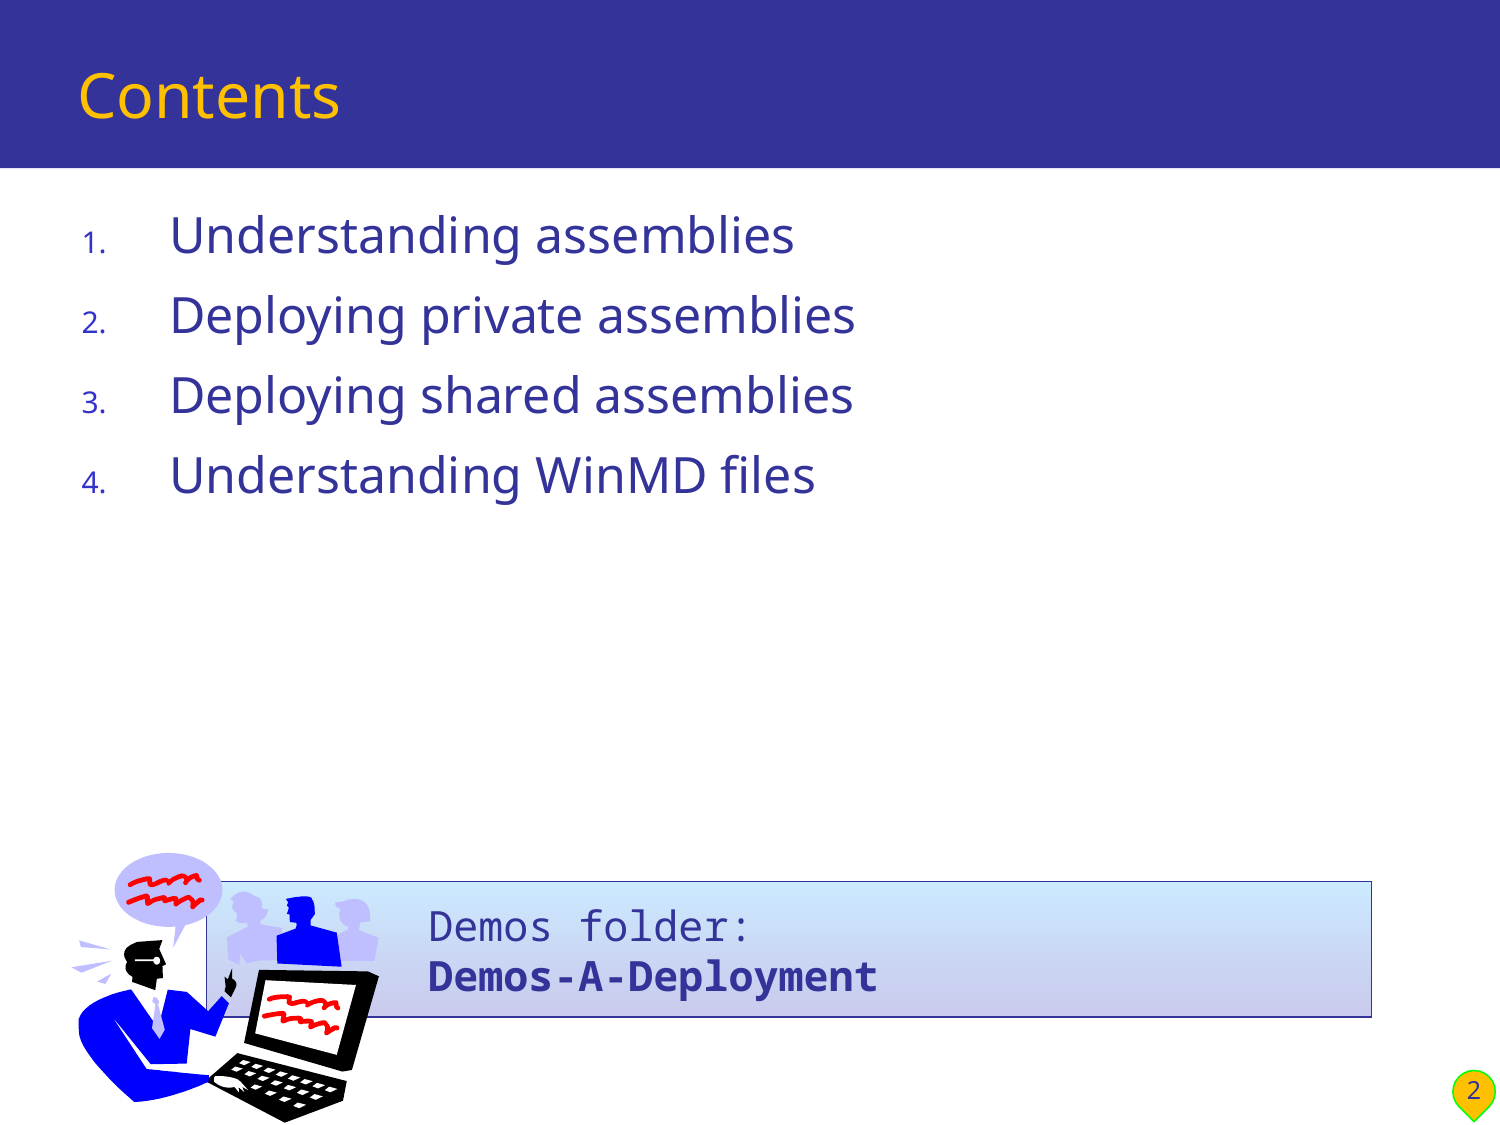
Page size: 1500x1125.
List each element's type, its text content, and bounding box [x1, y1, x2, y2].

title Contents [61, 24, 1465, 139]
list Understanding assemblies Deploying private assemblies Deploying shared assemblies Understanding WinMD files [66, 196, 1460, 1007]
footer 2 [1431, 1040, 1500, 1117]
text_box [71, 852, 1372, 1123]
